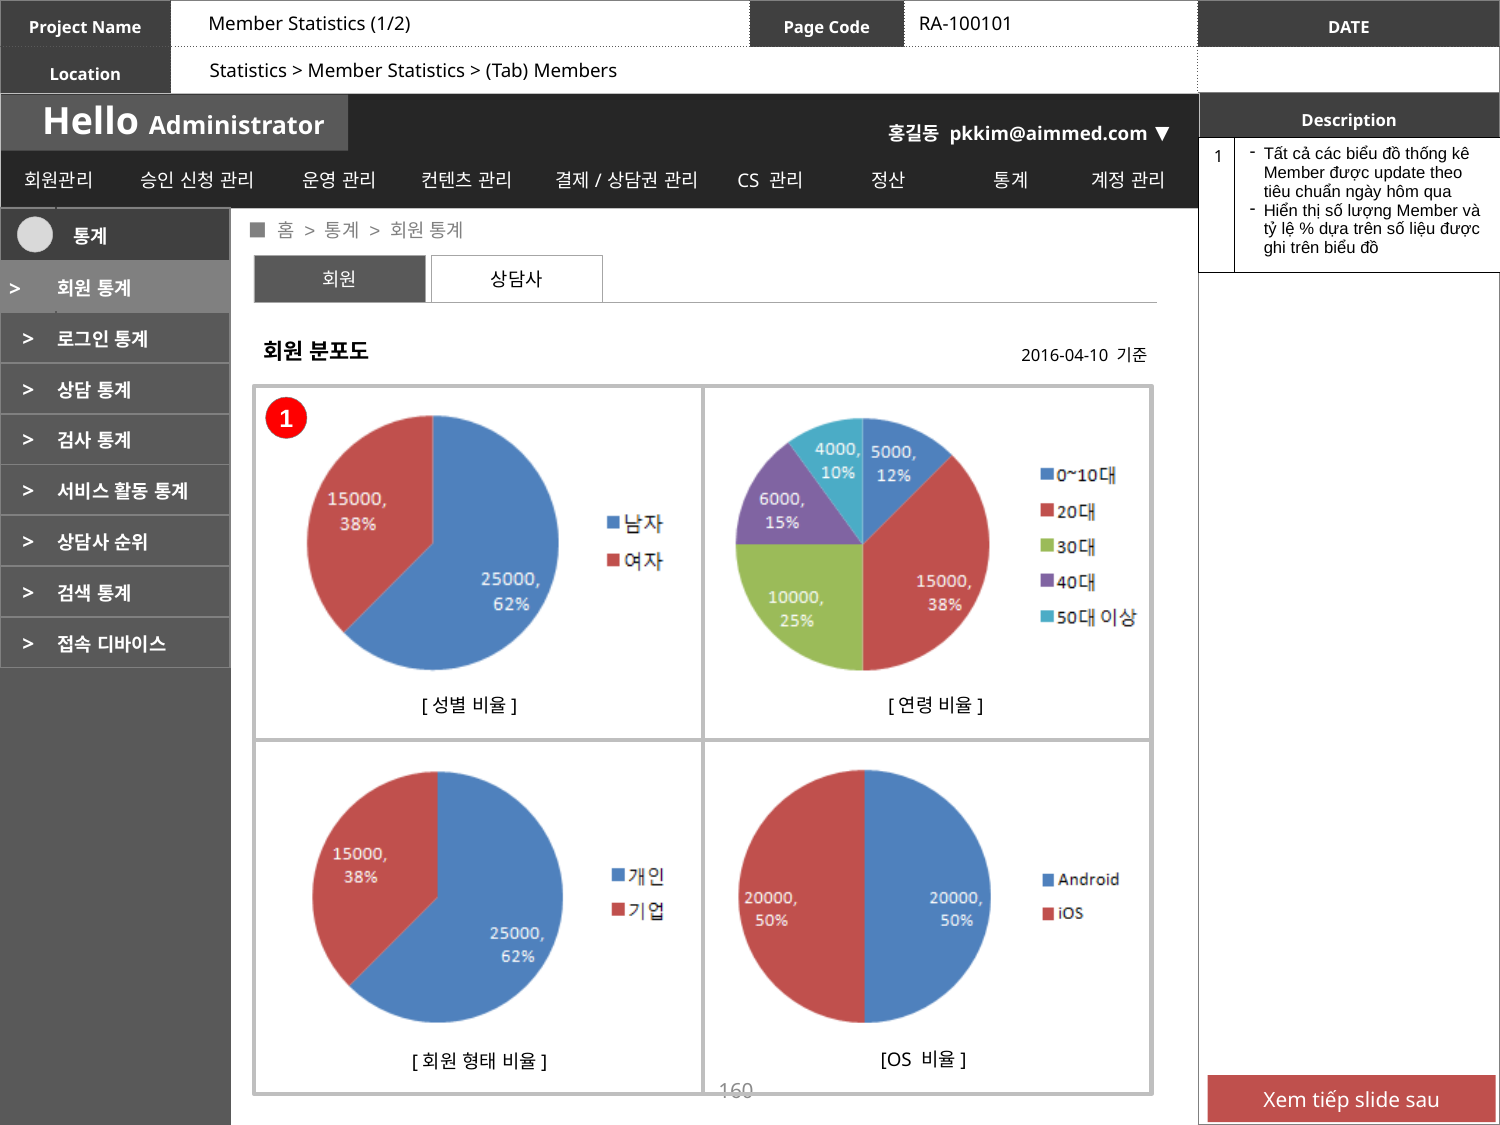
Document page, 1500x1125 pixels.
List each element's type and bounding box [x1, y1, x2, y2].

table_header [57, 209, 229, 260]
table_cell [57, 465, 229, 514]
text_box [904, 4, 1029, 42]
table_cell [1, 516, 55, 565]
text_box [252, 384, 1154, 1096]
table_header [1235, 138, 1500, 272]
table_cell [57, 618, 229, 667]
text_box [193, 4, 426, 42]
text_box [15, 214, 55, 255]
table_cell [1, 262, 55, 311]
text_box [0, 203, 1158, 1125]
picture [300, 411, 674, 678]
table_cell [1, 364, 55, 413]
slide_number [561, 1061, 911, 1122]
picture [300, 763, 674, 1030]
table_cell [1, 465, 55, 514]
table_cell [57, 567, 229, 616]
table_cell [57, 262, 229, 311]
table_cell [57, 364, 229, 413]
table_cell [57, 313, 229, 362]
text_box [1006, 337, 1163, 372]
text_box [248, 330, 385, 372]
table_cell [57, 415, 229, 464]
table_header [1, 209, 55, 260]
table_header [1199, 138, 1234, 272]
picture [733, 411, 1145, 678]
table_cell [1, 415, 55, 464]
table_cell [1, 313, 55, 362]
table_cell [1, 618, 55, 667]
text_box [1205, 1073, 1498, 1124]
table_cell [1, 567, 55, 616]
table_cell [57, 516, 229, 565]
text_box [194, 51, 633, 89]
picture [733, 763, 1128, 1030]
